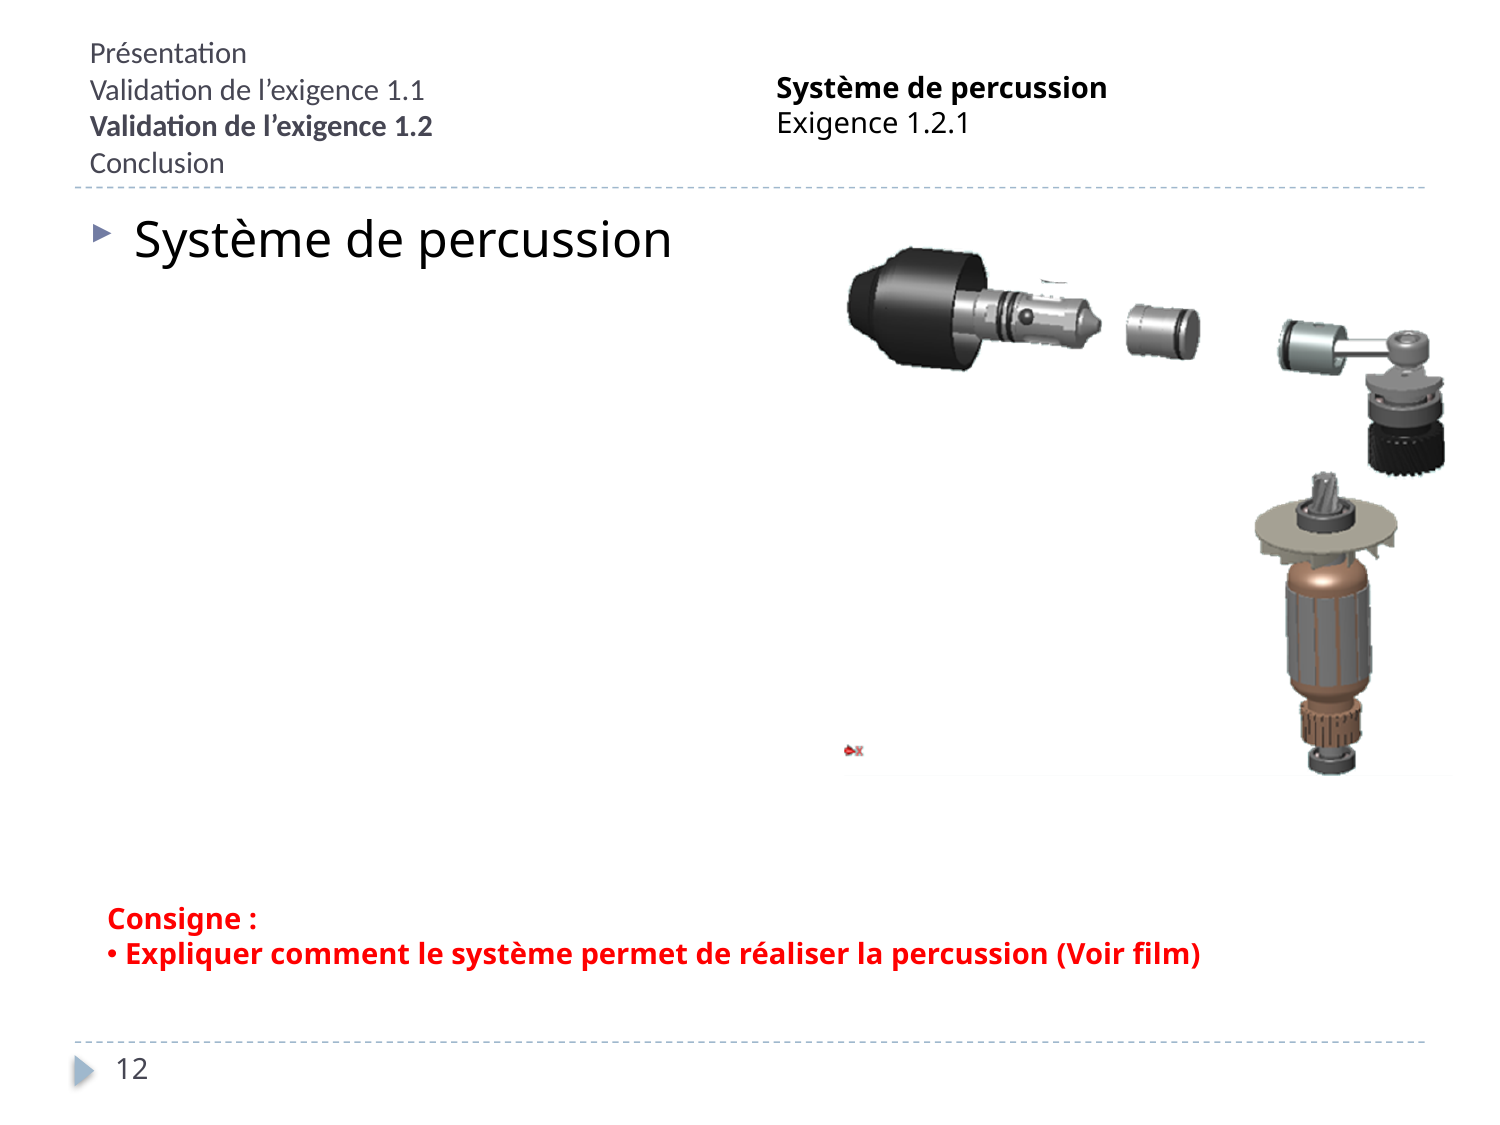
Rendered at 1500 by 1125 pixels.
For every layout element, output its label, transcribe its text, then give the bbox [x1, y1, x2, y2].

text_box Système de percussion [74, 199, 1425, 1010]
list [844, 201, 1453, 776]
title Présentation Validation de l’exigence 1.1 Validation de l’exigence 1.2 Conclusion [75, 24, 739, 188]
text_box Système de percussion Exigence 1.2.1 [761, 23, 1425, 186]
slide_number 12 [100, 1042, 426, 1103]
